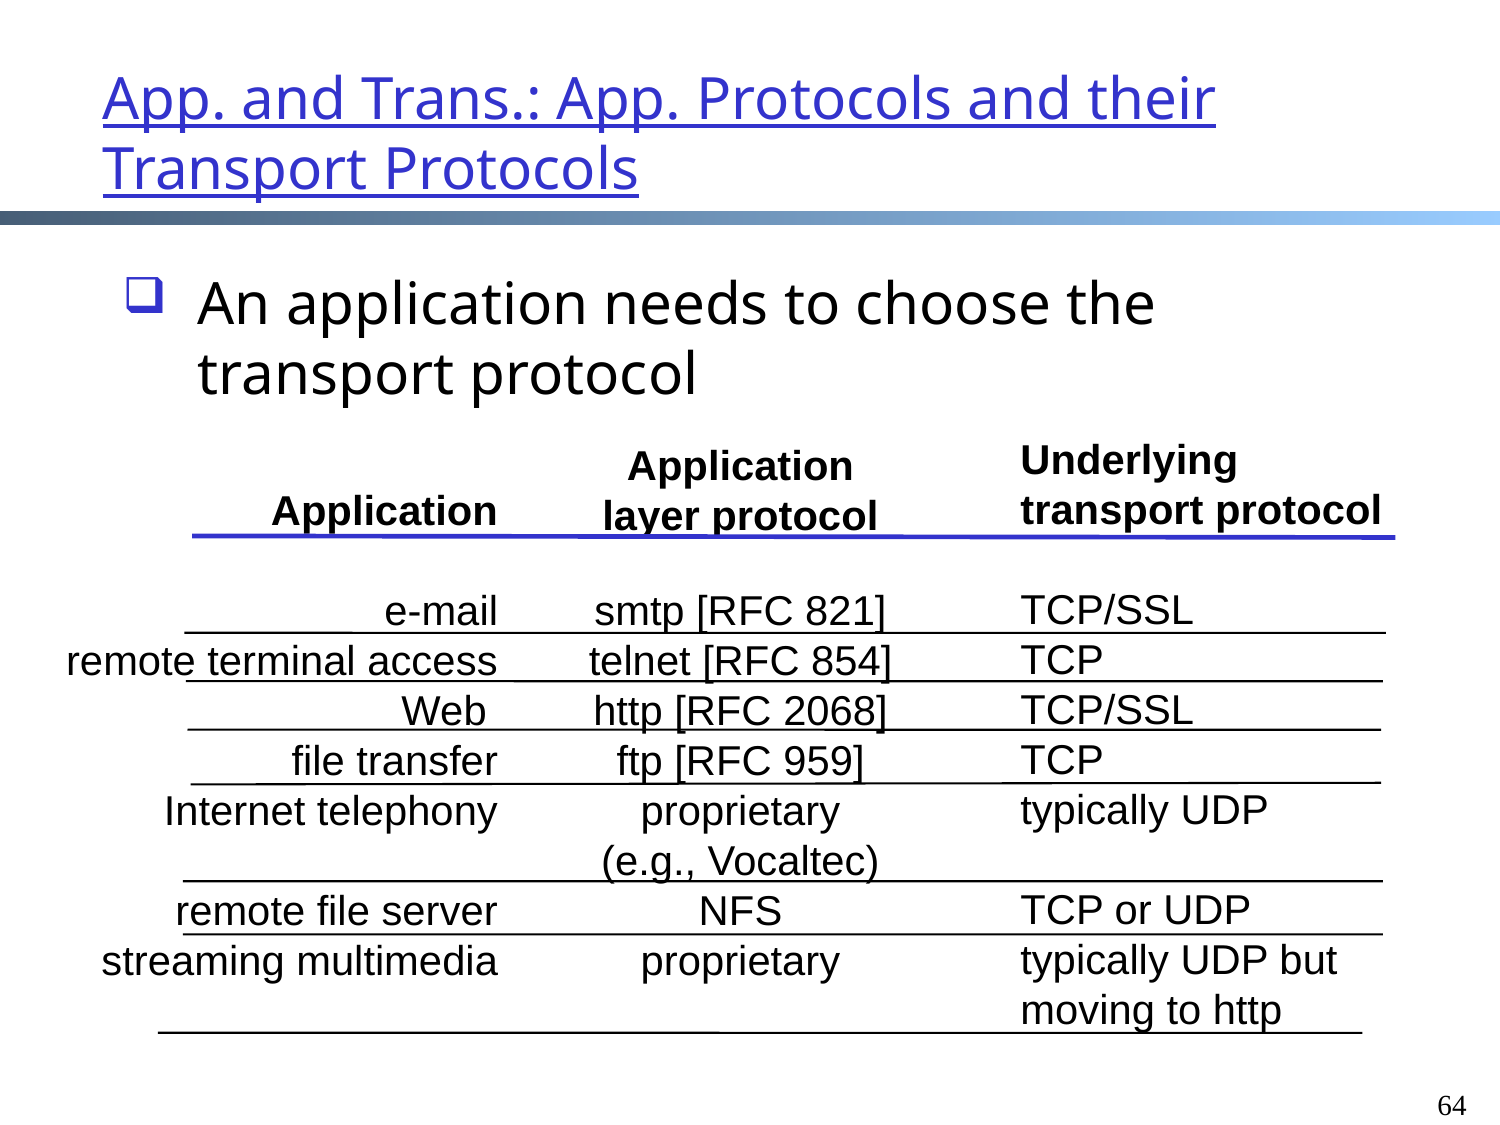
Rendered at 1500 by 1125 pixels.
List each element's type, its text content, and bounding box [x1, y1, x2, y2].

text_box Application layer protocol smtp [RFC 821] telnet [RFC 854] http [RFC 2068] ftp [RFC 959] proprietary (e.g., Vocaltec) NFS proprietary [573, 730, 908, 783]
text_box Application layer protocol smtp [RFC 821] telnet [RFC 854] http [RFC 2068] ftp [RFC 959] proprietary (e.g., Vocaltec) NFS proprietary [573, 431, 908, 536]
text_box Application layer protocol smtp [RFC 821] telnet [RFC 854] http [RFC 2068] ftp [RFC 959] proprietary (e.g., Vocaltec) NFS proprietary [573, 882, 908, 934]
text_box Application layer protocol smtp [RFC 821] telnet [RFC 854] http [RFC 2068] ftp [RFC 959] proprietary (e.g., Vocaltec) NFS proprietary [573, 633, 908, 681]
text_box Application layer protocol smtp [RFC 821] telnet [RFC 854] http [RFC 2068] ftp [RFC 959] proprietary (e.g., Vocaltec) NFS proprietary [573, 537, 908, 632]
text_box Application layer protocol smtp [RFC 821] telnet [RFC 854] http [RFC 2068] ftp [RFC 959] proprietary (e.g., Vocaltec) NFS proprietary [573, 935, 908, 992]
text_box Application layer protocol smtp [RFC 821] telnet [RFC 854] http [RFC 2068] ftp [RFC 959] proprietary (e.g., Vocaltec) NFS proprietary [573, 682, 908, 729]
title App. and Trans.: App. Protocols and their Transport Protocols [87, 37, 1363, 225]
text_box Underlying transport protocol TCP/SSL TCP TCP/SSL TCP typically UDP TCP or UDP typically UDP but moving to http [1005, 425, 1437, 1041]
slide_number 64 [1406, 1078, 1482, 1125]
text_box Application e-mail remote terminal access Web file transfer Internet telephony remote file server streaming multimedia [51, 476, 513, 1041]
text_box An application needs to choose the transport protocol [108, 259, 1386, 407]
text_box Application layer protocol smtp [RFC 821] telnet [RFC 854] http [RFC 2068] ftp [RFC 959] proprietary (e.g., Vocaltec) NFS proprietary [573, 784, 908, 881]
